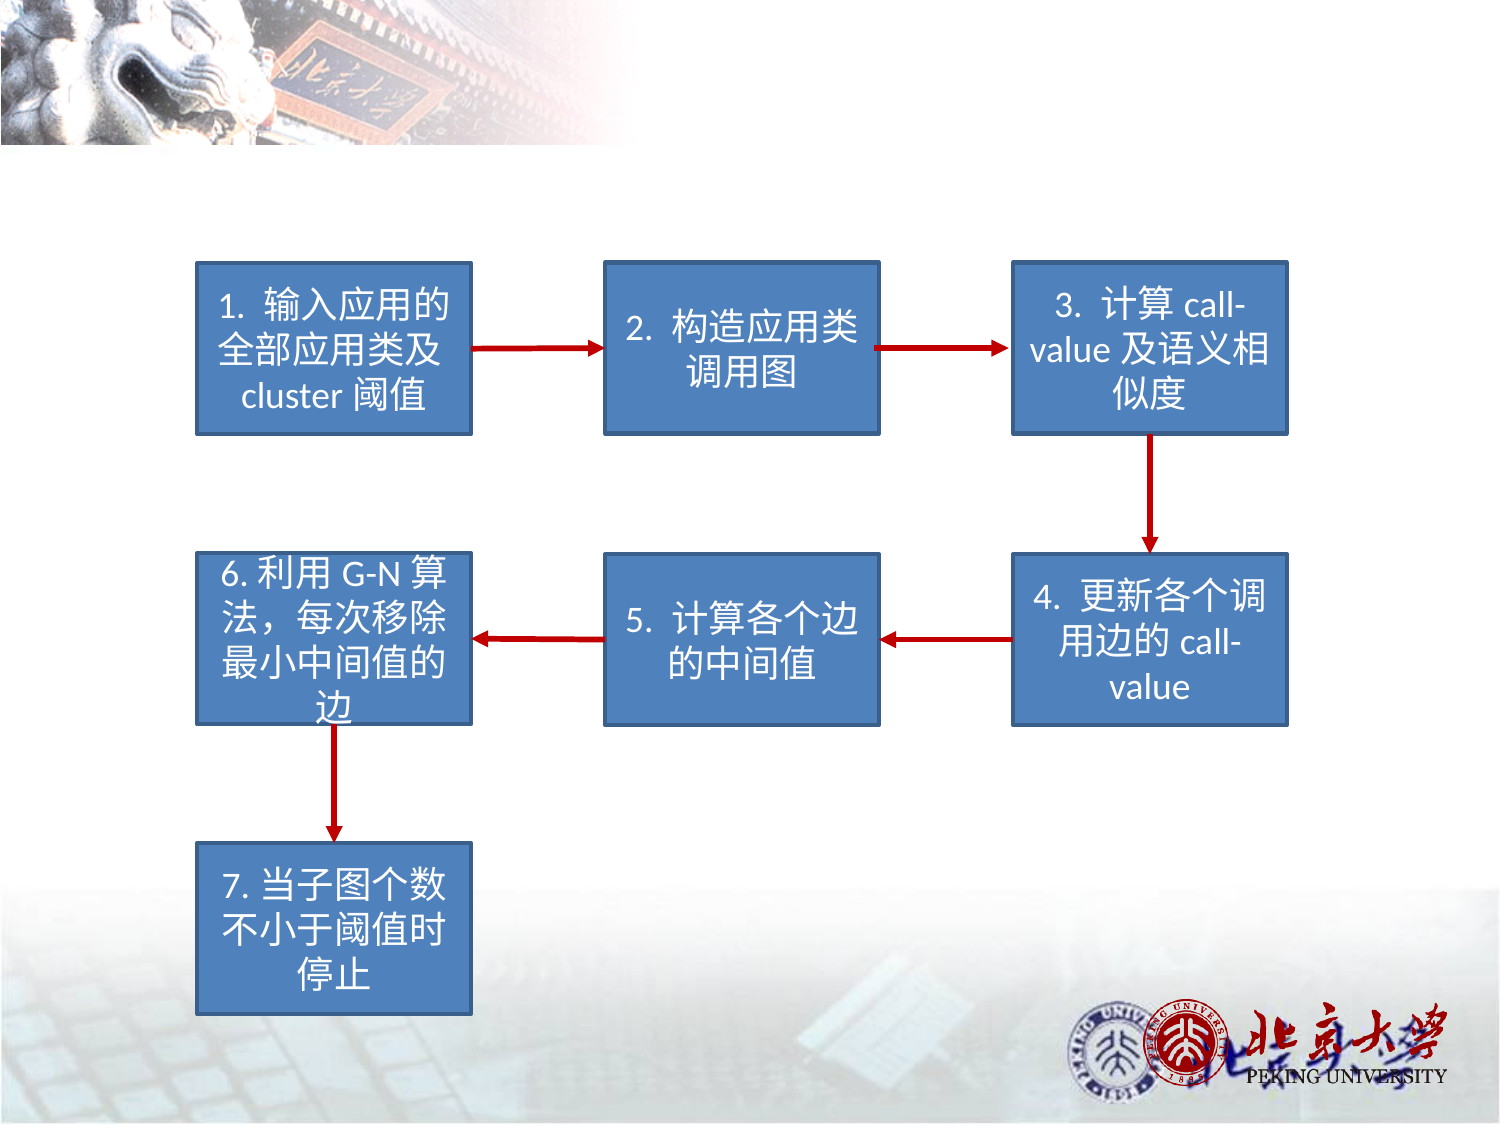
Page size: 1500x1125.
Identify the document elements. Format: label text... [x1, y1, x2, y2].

picture [0, 0, 1500, 1125]
text_box 4. 更新各个调用边的call-value [1011, 552, 1289, 727]
text_box 1. 输入应用的全部应用类及cluster阈值 [195, 261, 473, 436]
text_box 5. 计算各个边的中间值 [603, 552, 881, 727]
text_box 7.当子图个数不小于阈值时停止 [195, 841, 473, 1016]
text_box 3. 计算call-value及语义相似度 [1011, 260, 1289, 436]
text_box 6.利用G-N算法，每次移除最小中间值的边 [195, 551, 473, 726]
text_box 2. 构造应用类调用图 [603, 260, 881, 436]
